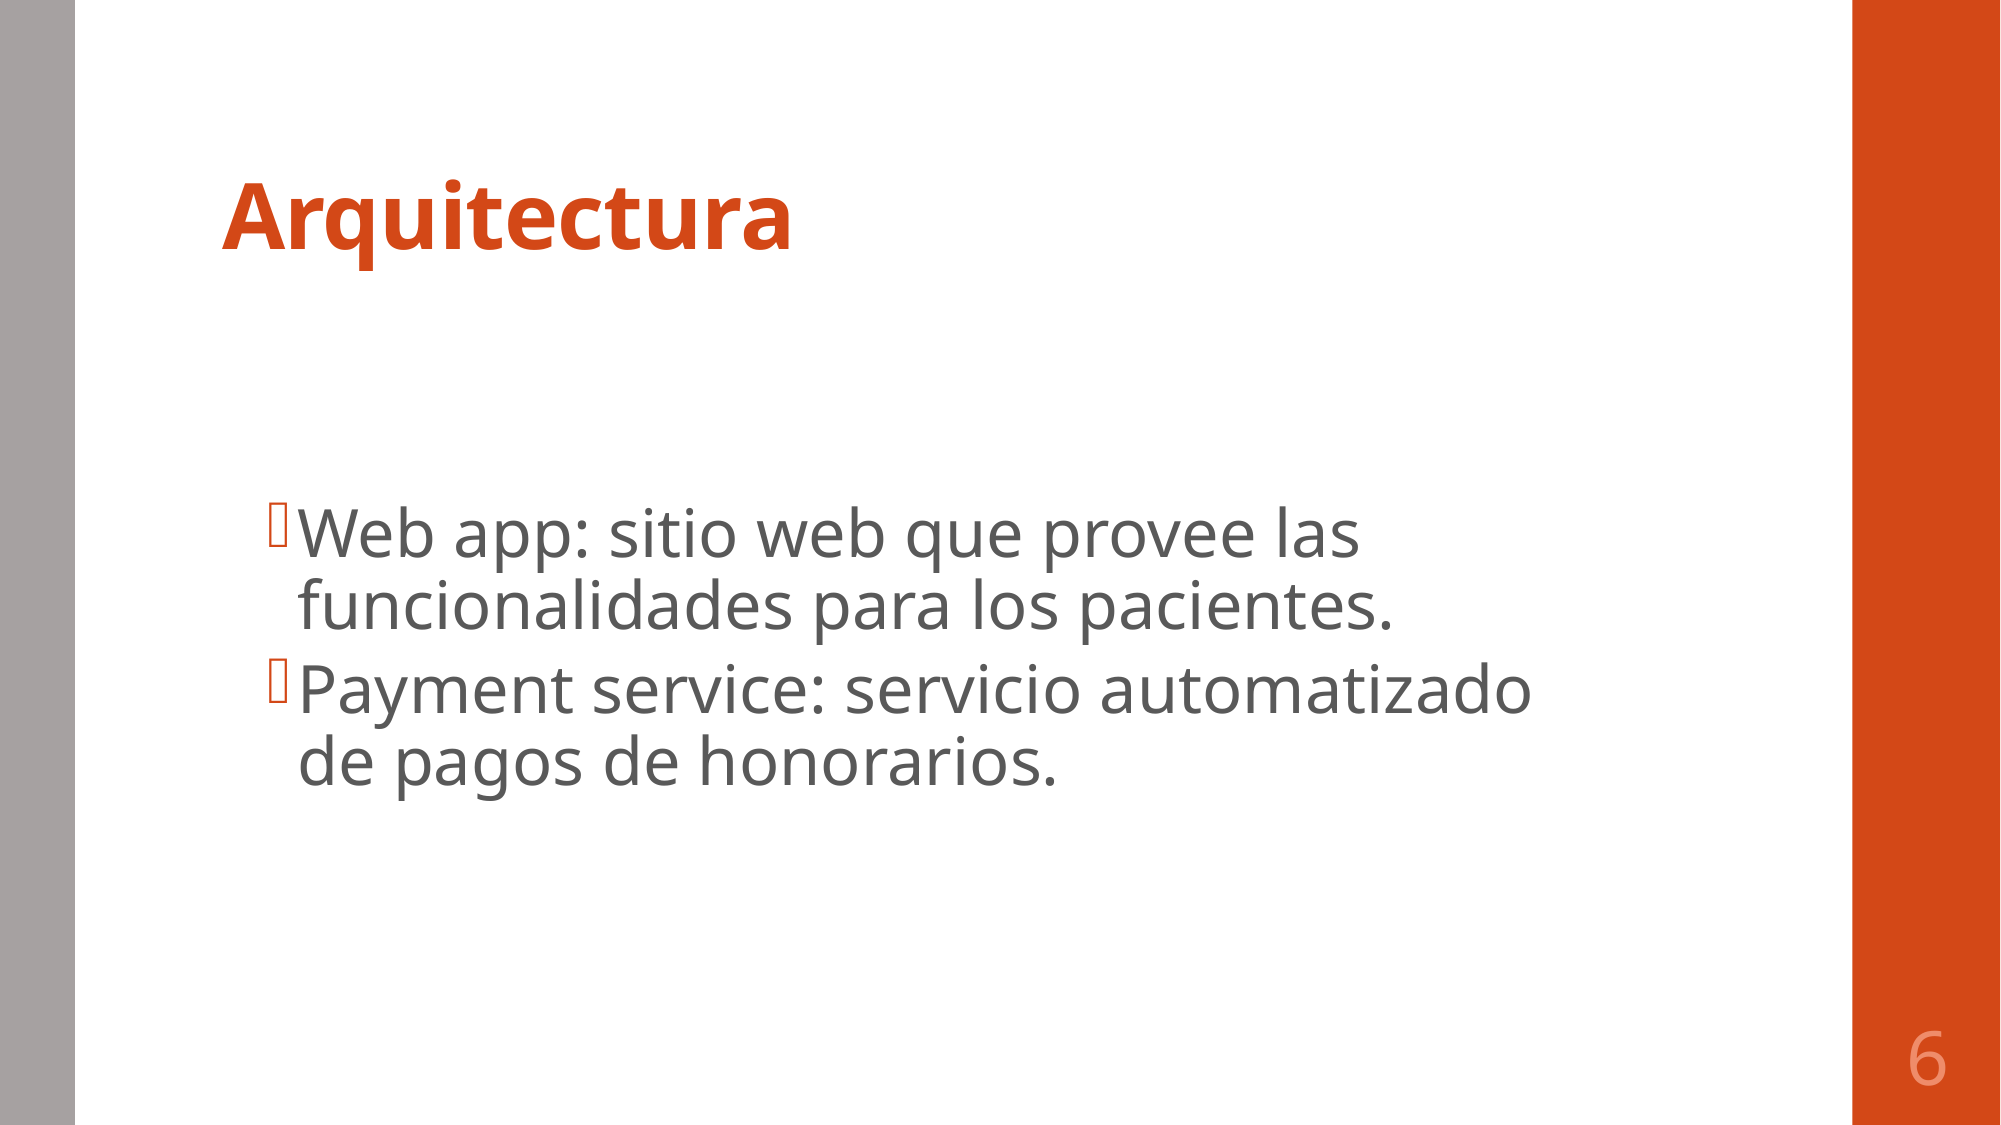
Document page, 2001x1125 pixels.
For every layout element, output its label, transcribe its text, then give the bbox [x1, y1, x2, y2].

list Web app: sitio web que provee las funcionalidades para los pacientes. Payment service: servicio automatizado de pagos de honorarios. [206, 299, 1617, 1014]
title Arquitectura [206, 48, 1797, 278]
slide_number 5 [1852, 1012, 2000, 1110]
